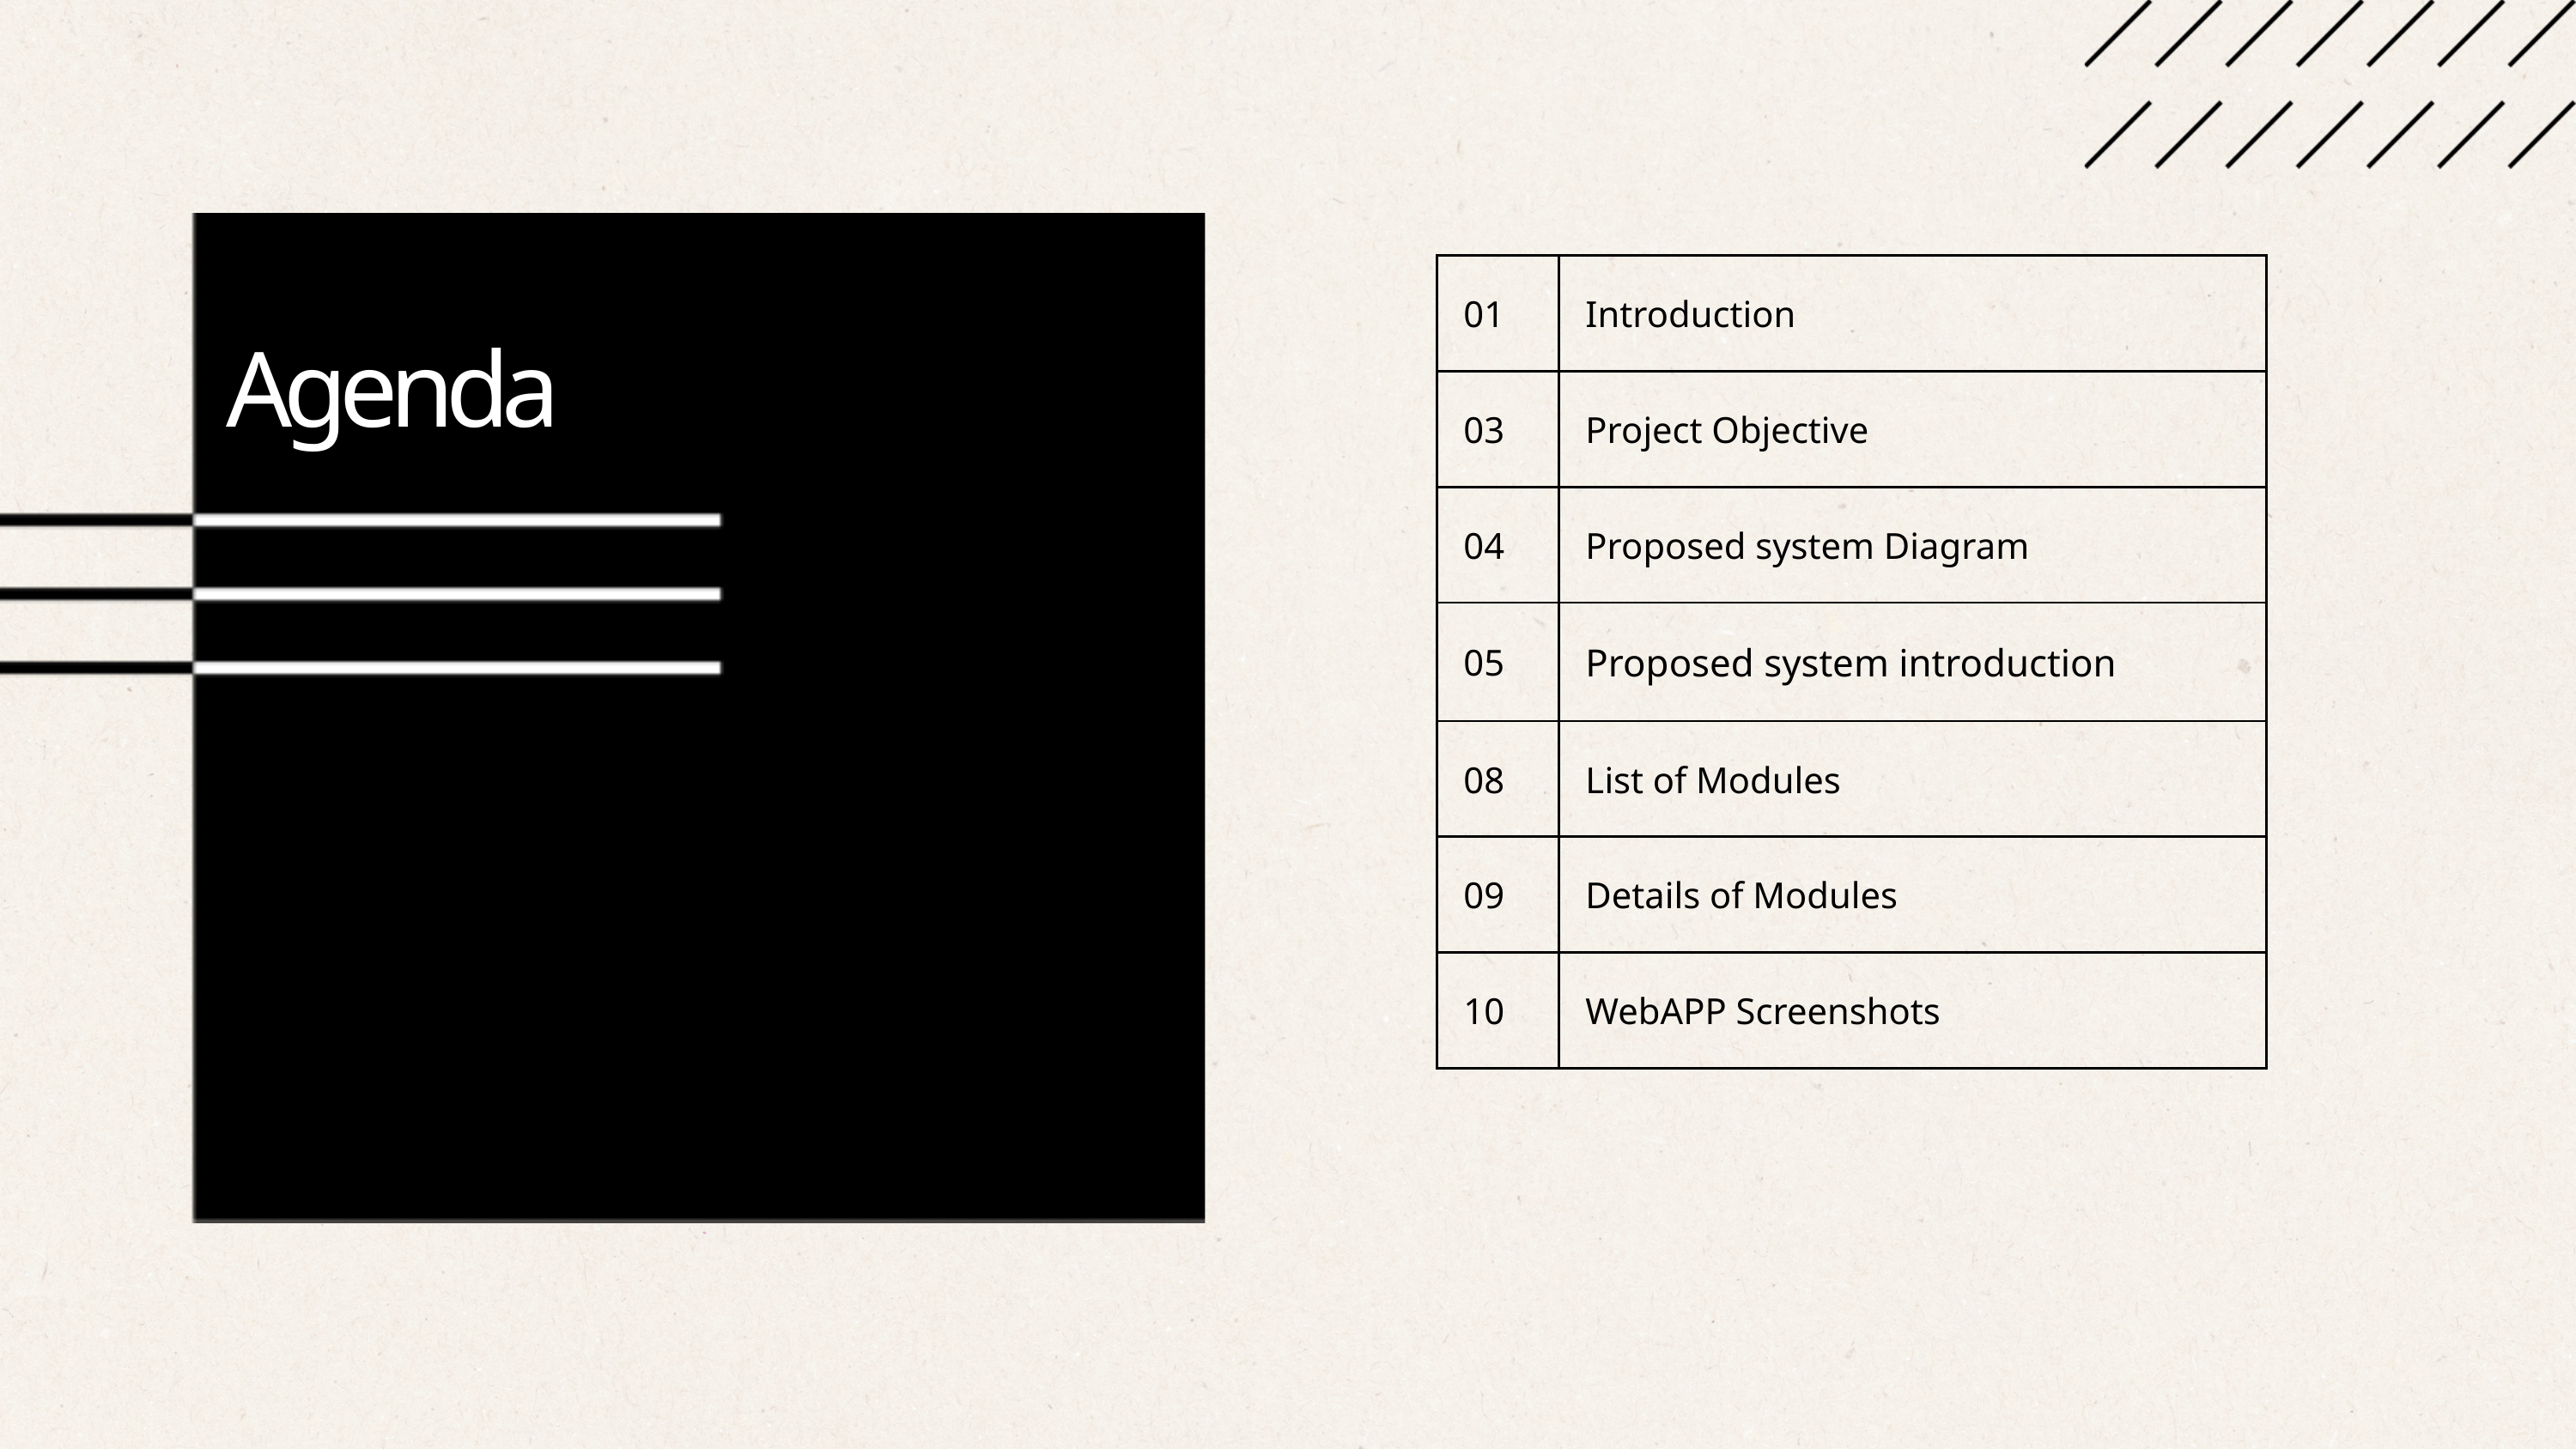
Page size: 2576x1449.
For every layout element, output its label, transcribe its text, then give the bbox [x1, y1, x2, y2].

table_cell 10 [1438, 954, 1558, 1067]
table_cell WebAPP Screenshots [1560, 954, 2265, 1067]
table_cell Proposed system introduction [1560, 603, 2265, 720]
table_cell 09 [1438, 838, 1558, 951]
table_header 01 [1438, 257, 1558, 370]
table_cell List of Modules [1560, 722, 2265, 835]
table_header Introduction [1560, 257, 2265, 370]
table_cell Details of Modules [1560, 838, 2265, 951]
table_cell 08 [1438, 722, 1558, 835]
table_cell 05 [1438, 603, 1558, 720]
text_box Agenda [226, 343, 1146, 448]
table_cell Proposed system Diagram [1560, 488, 2265, 602]
text_box [0, 213, 1206, 1223]
table_cell Project Objective [1560, 373, 2265, 486]
table_cell 04 [1438, 488, 1558, 602]
text_box [2084, 0, 2576, 169]
table_cell 03 [1438, 373, 1558, 486]
text_box [0, 0, 2576, 1449]
